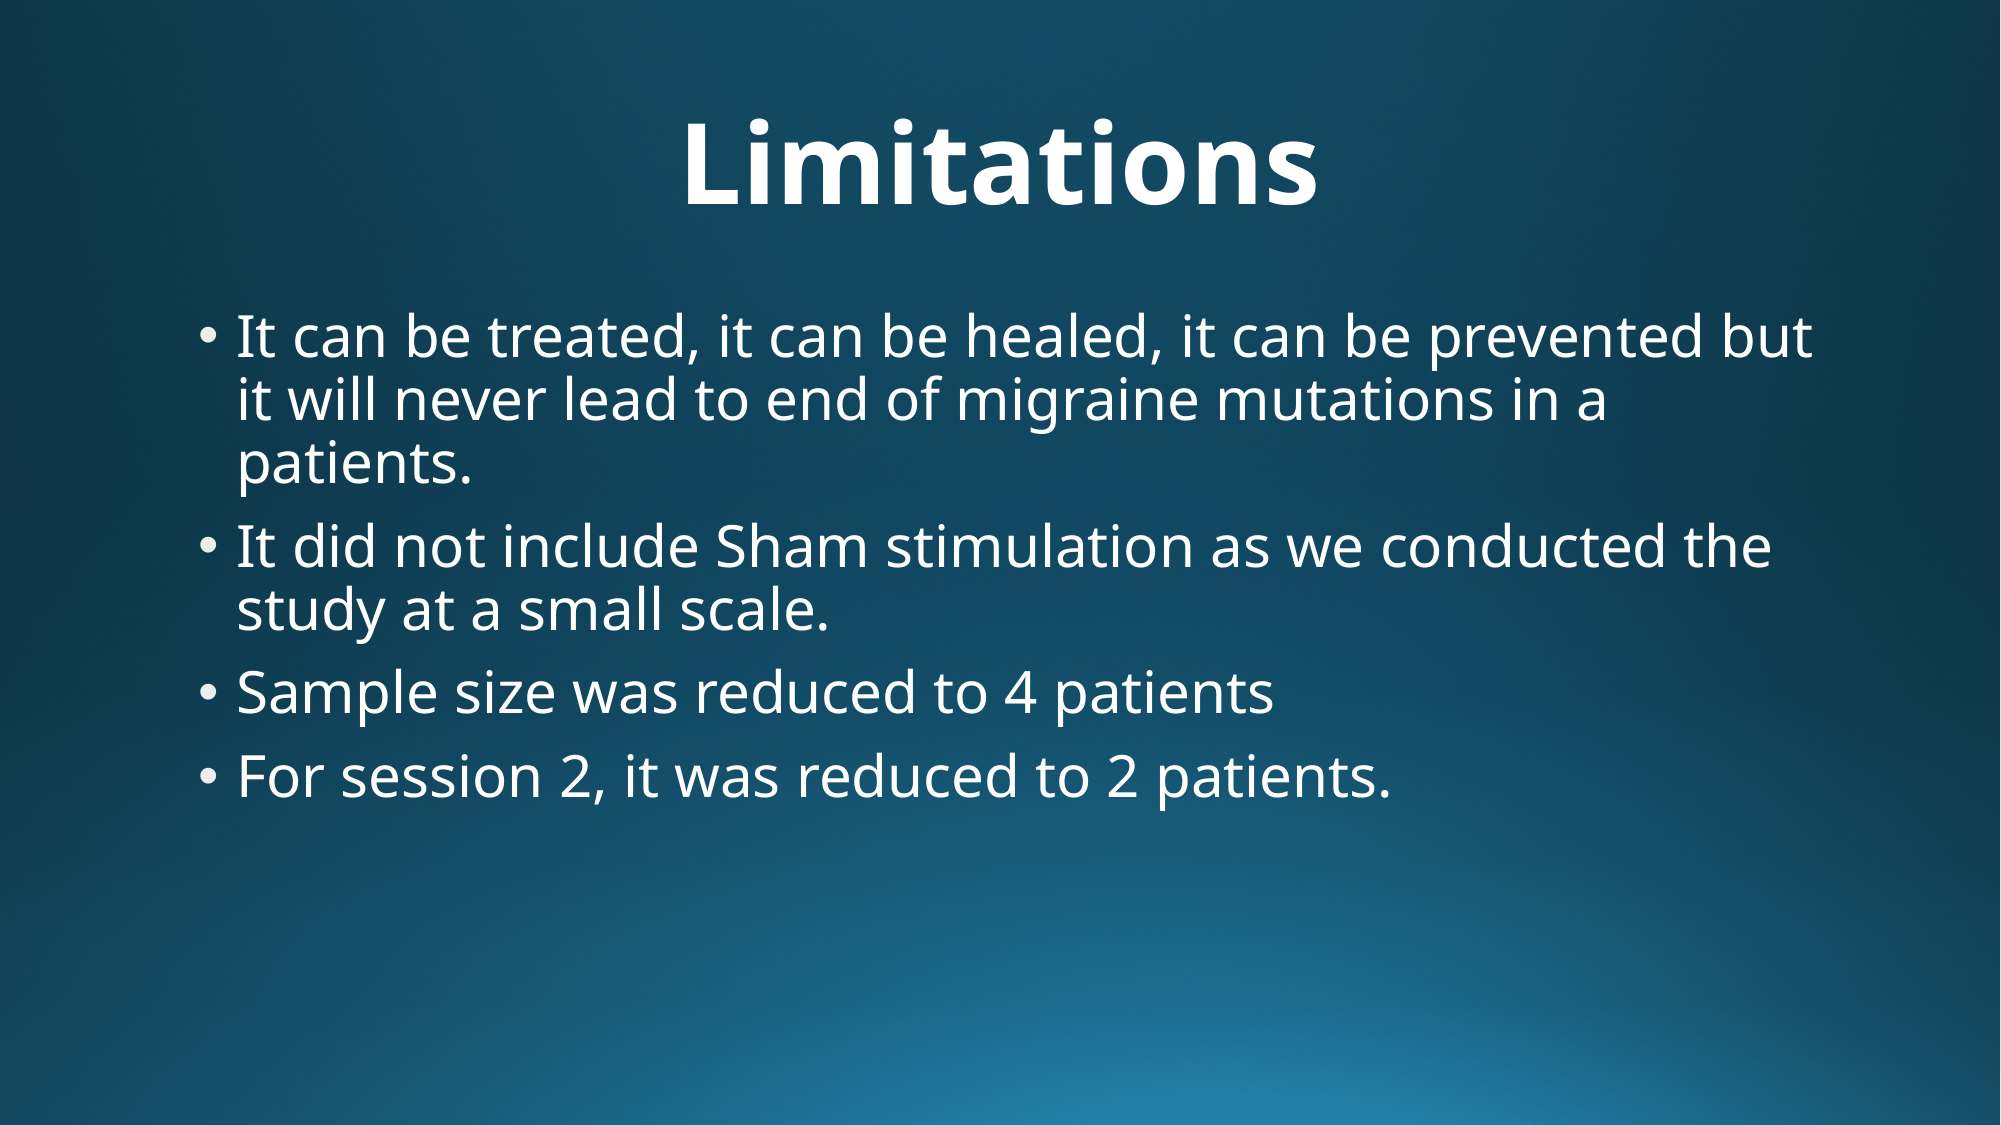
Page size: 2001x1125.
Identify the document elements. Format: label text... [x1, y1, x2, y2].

picture [0, 0, 2001, 1125]
list It can be treated, it can be healed, it can be prevented but it will never lead to end of migraine mutations in a patients. It did not include Sham stimulation as we conducted the study at a small scale. Sample size was reduced to 4 patients For session 2, it was reduced to 2 patients. [183, 299, 1863, 1014]
title Limitations [137, 59, 1863, 278]
